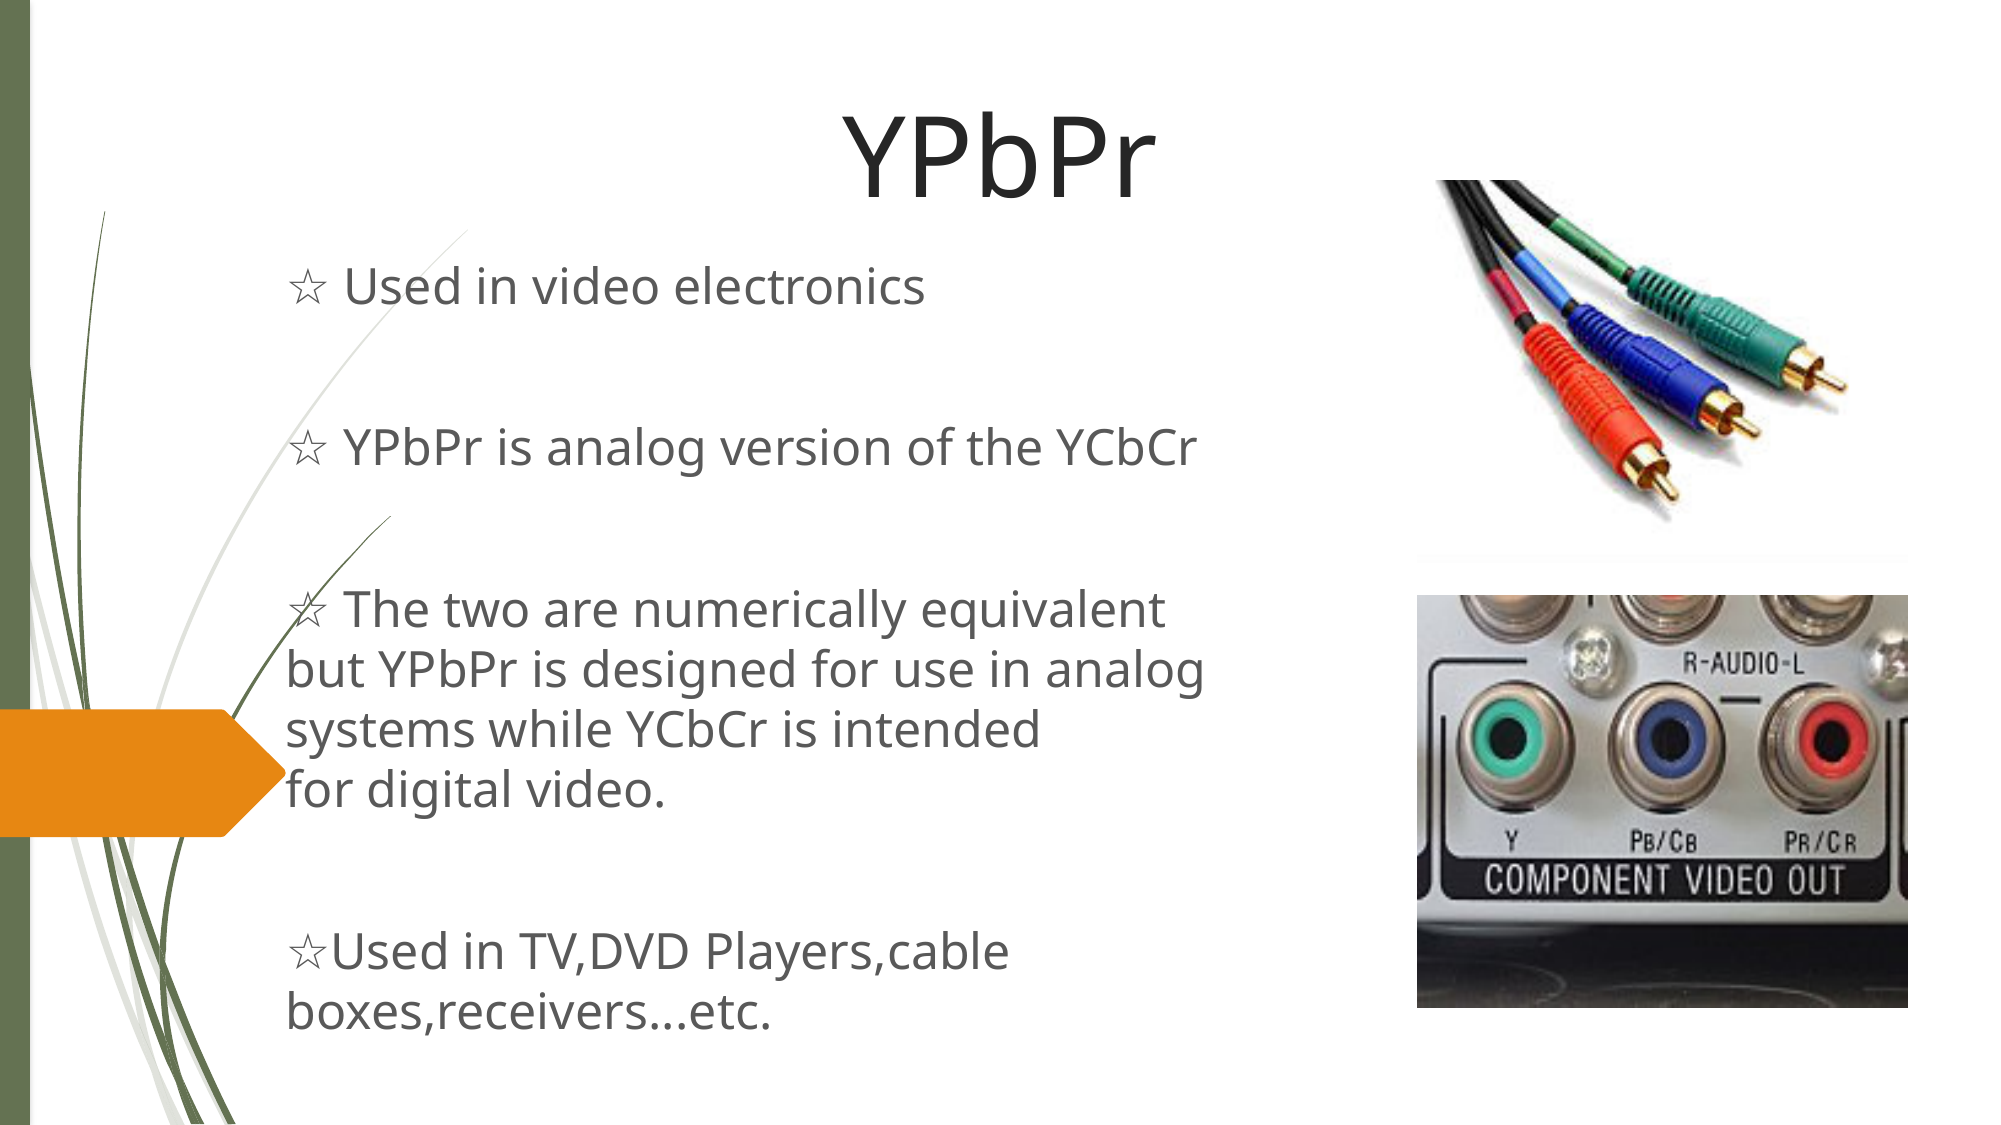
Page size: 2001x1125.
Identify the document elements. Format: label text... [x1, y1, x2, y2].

picture [1417, 595, 1908, 1009]
text_box YPbPr [0, 0, 2000, 228]
subtitle ☆ Used in video electronics ☆ YPbPr is analog version of the YCbCr ☆ The two are numerically equivalent but YPbPr is designed for use in analog systems while YCbCr is intended for digital video. ☆Used in TV,DVD Players,cable boxes,receivers...etc. [270, 246, 1255, 1099]
picture [1417, 179, 1908, 563]
